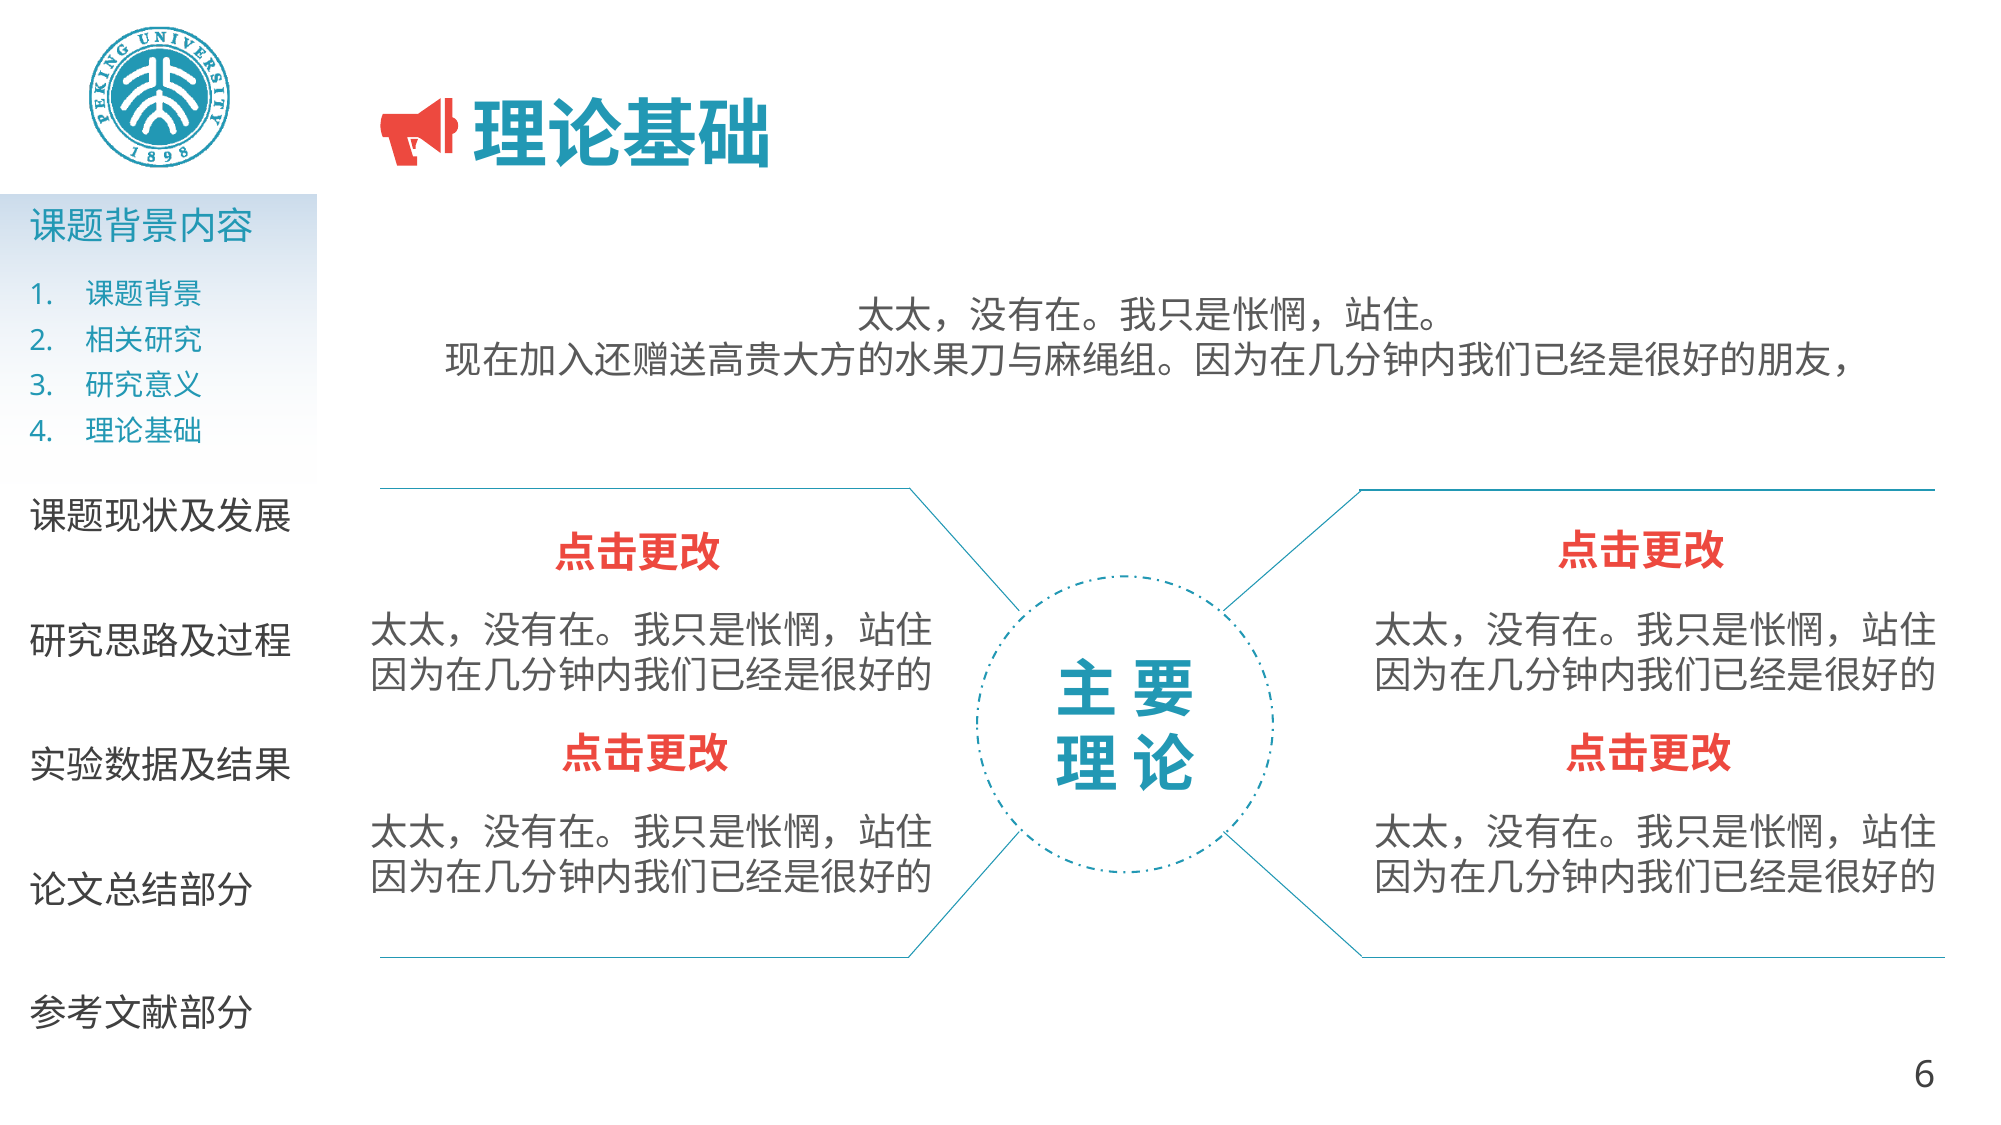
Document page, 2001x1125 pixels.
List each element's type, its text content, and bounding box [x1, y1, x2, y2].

picture [85, 25, 232, 170]
text_box 太太，没有在。我只是怅惘，站住。 现在加入还赠送高贵大方的水果刀与麻绳组。因为在几分钟内我们已经是很好的朋友， [370, 283, 1945, 389]
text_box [1223, 831, 1945, 958]
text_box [379, 487, 1020, 611]
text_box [379, 78, 1107, 185]
text_box 主 要理 论 [978, 575, 1274, 874]
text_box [1359, 516, 1981, 907]
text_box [1223, 489, 1936, 611]
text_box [379, 831, 1020, 958]
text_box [355, 518, 978, 907]
